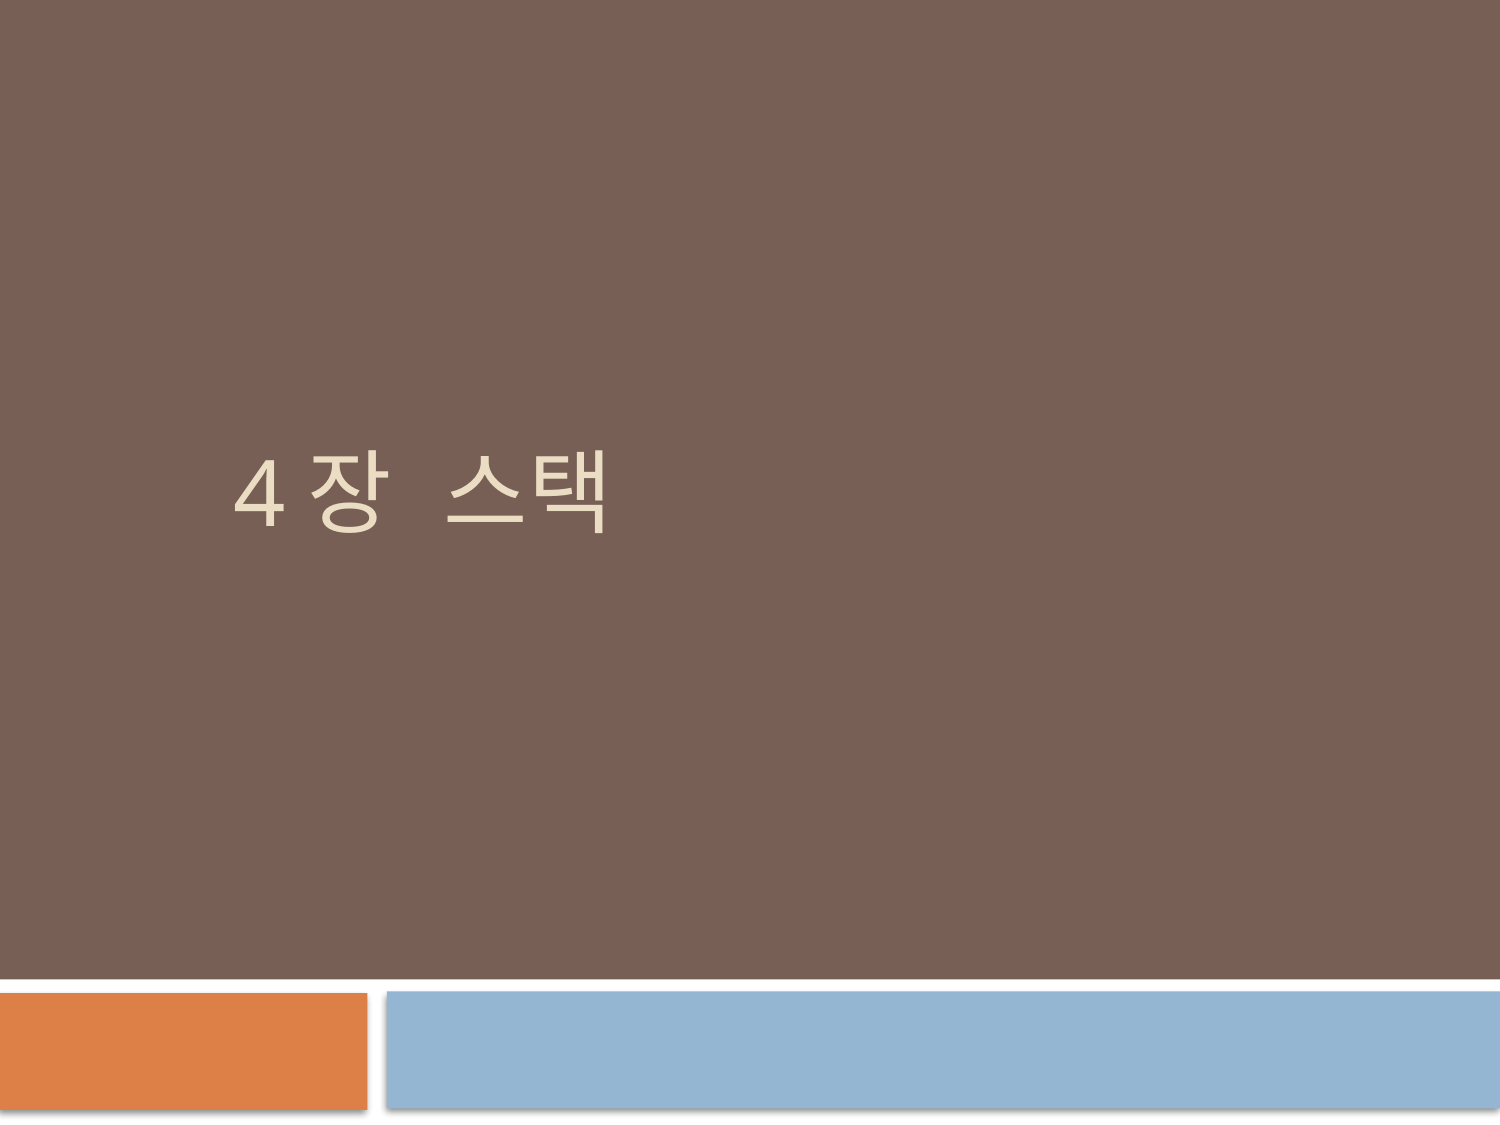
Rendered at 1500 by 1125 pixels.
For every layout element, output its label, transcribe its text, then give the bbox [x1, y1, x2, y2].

title 4장 스택 [218, 252, 1282, 553]
